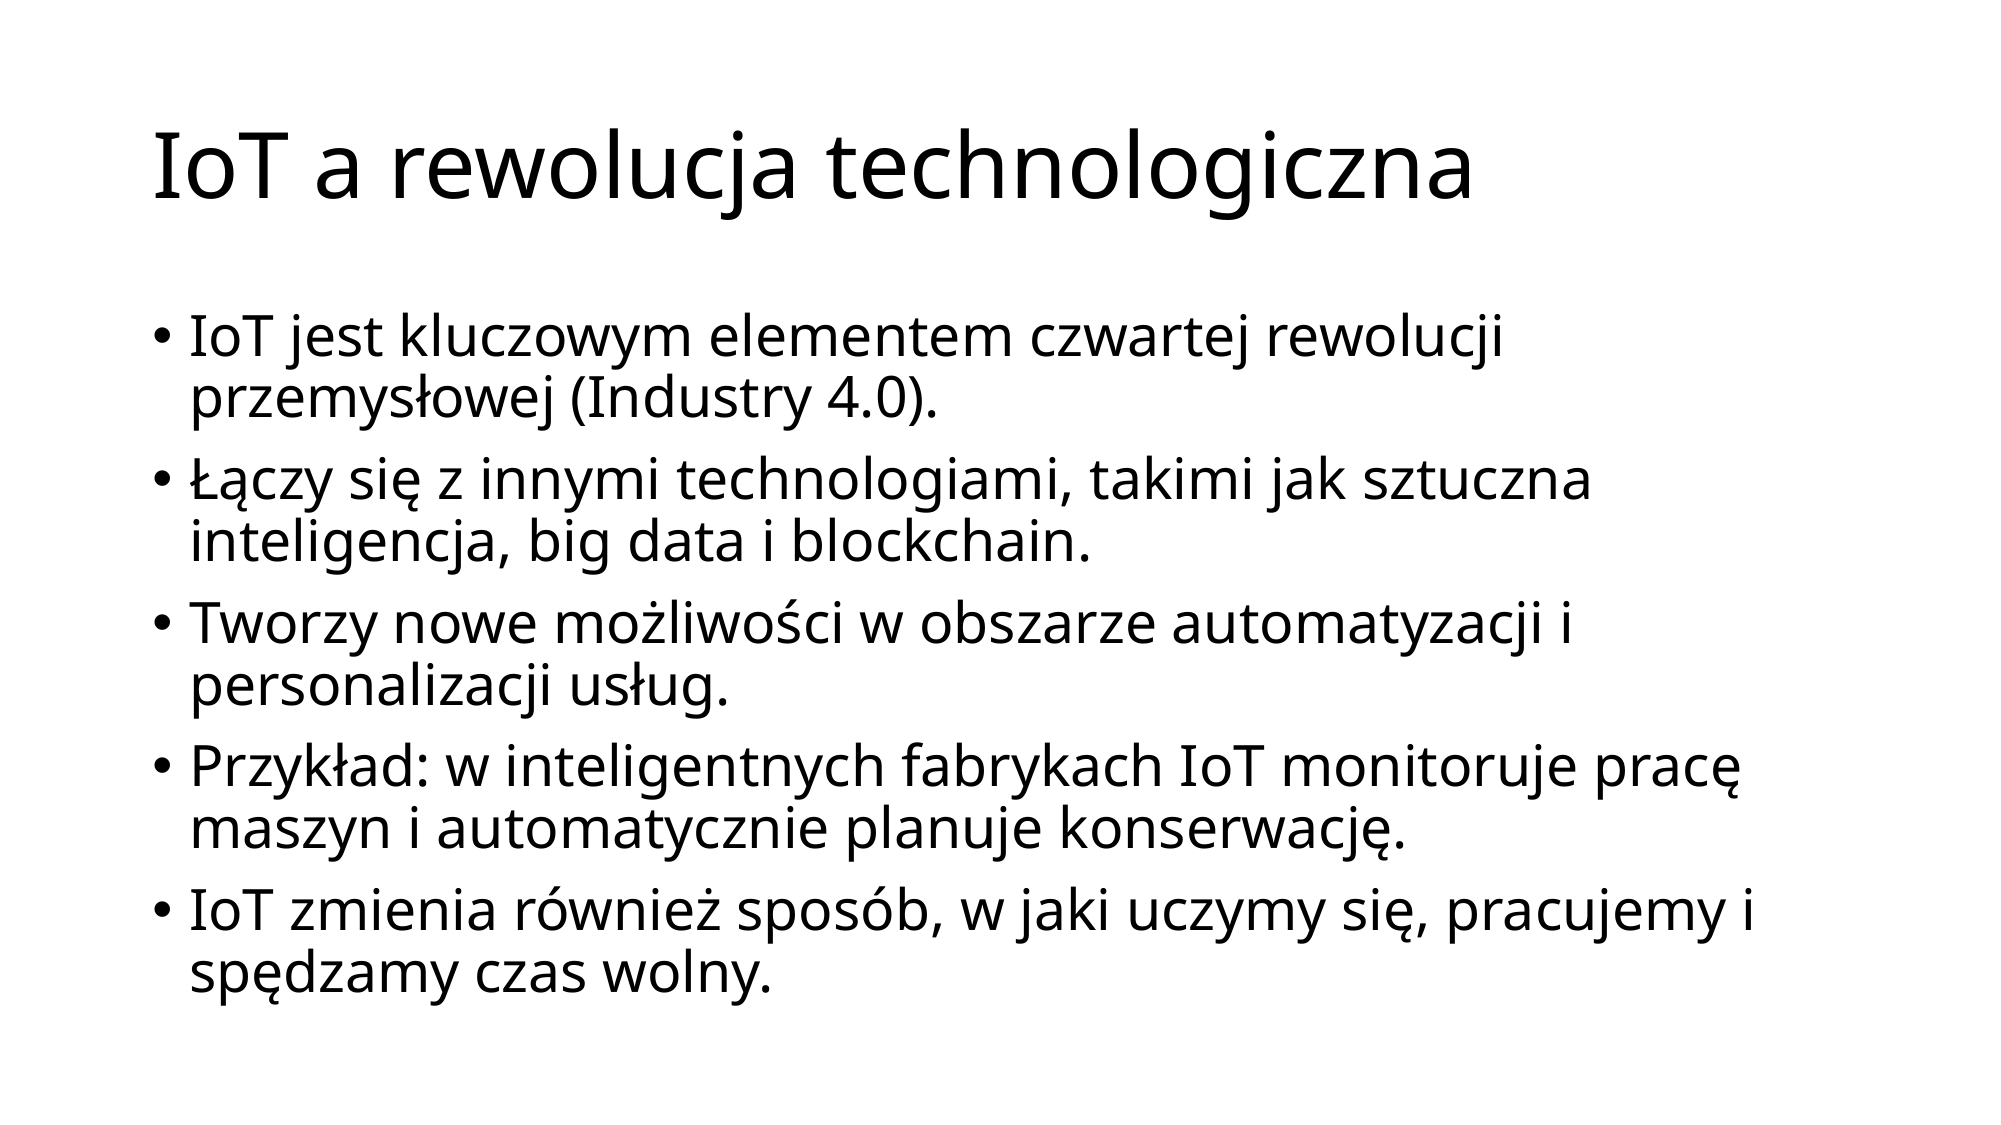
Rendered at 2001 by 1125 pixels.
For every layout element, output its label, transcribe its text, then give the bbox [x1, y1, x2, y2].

title IoT a rewolucja technologiczna [137, 59, 1863, 278]
list IoT jest kluczowym elementem czwartej rewolucji przemysłowej (Industry 4.0). Łączy się z innymi technologiami, takimi jak sztuczna inteligencja, big data i blockchain. Tworzy nowe możliwości w obszarze automatyzacji i personalizacji usług. Przykład: w inteligentnych fabrykach IoT monitoruje pracę maszyn i automatycznie planuje konserwację. IoT zmienia również sposób, w jaki uczymy się, pracujemy i spędzamy czas wolny. [137, 299, 1863, 1014]
